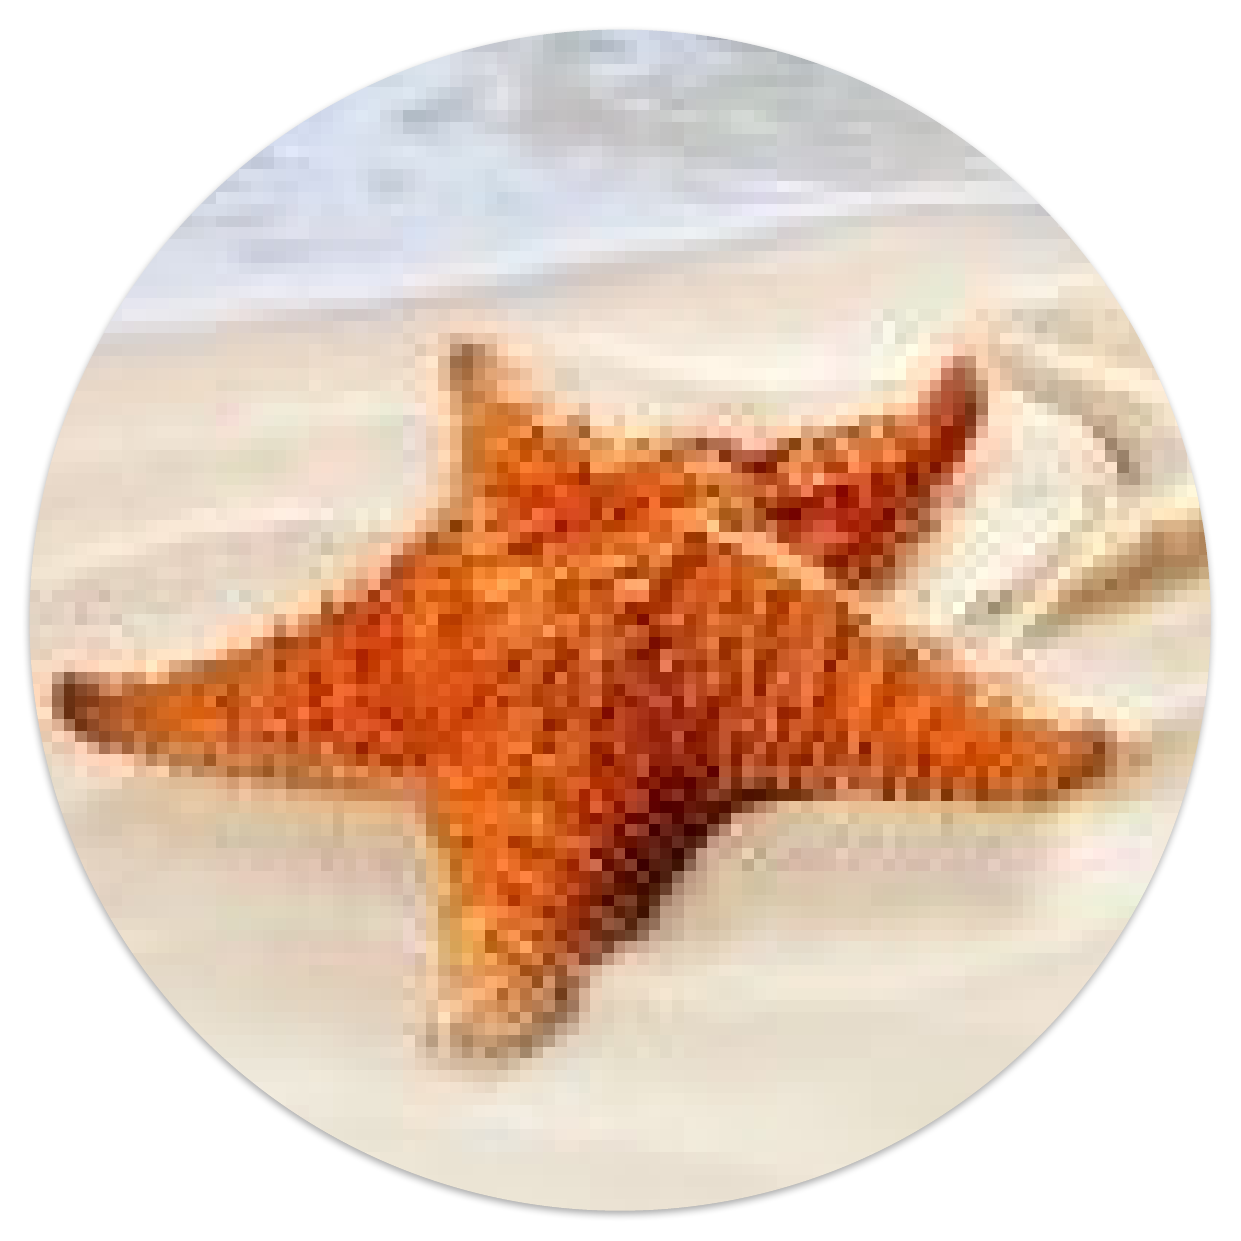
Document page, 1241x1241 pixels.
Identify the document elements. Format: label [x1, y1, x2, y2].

text_box [27, 27, 1213, 1213]
